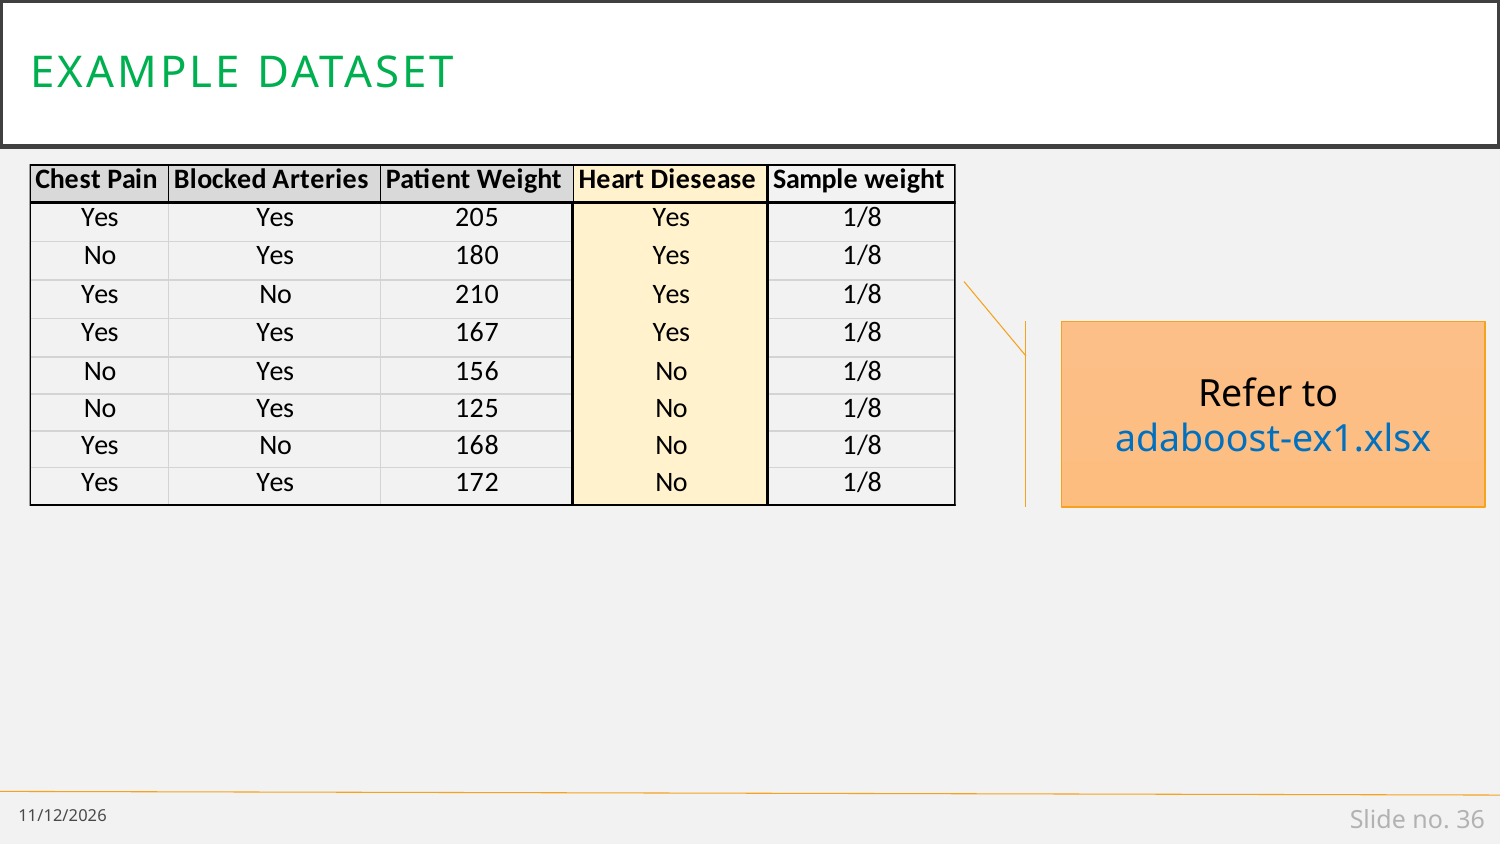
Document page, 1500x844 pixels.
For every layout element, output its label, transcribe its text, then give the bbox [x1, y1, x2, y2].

title Example dataset [0, 0, 1500, 149]
slide_number Slide no. 36 [1162, 797, 1500, 843]
text_box Refer to adaboost-ex1.xlsx [1061, 321, 1486, 508]
text_box Refer to adaboost-ex1.xlsx [963, 281, 1027, 507]
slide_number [0, 796, 122, 837]
picture [29, 164, 958, 507]
